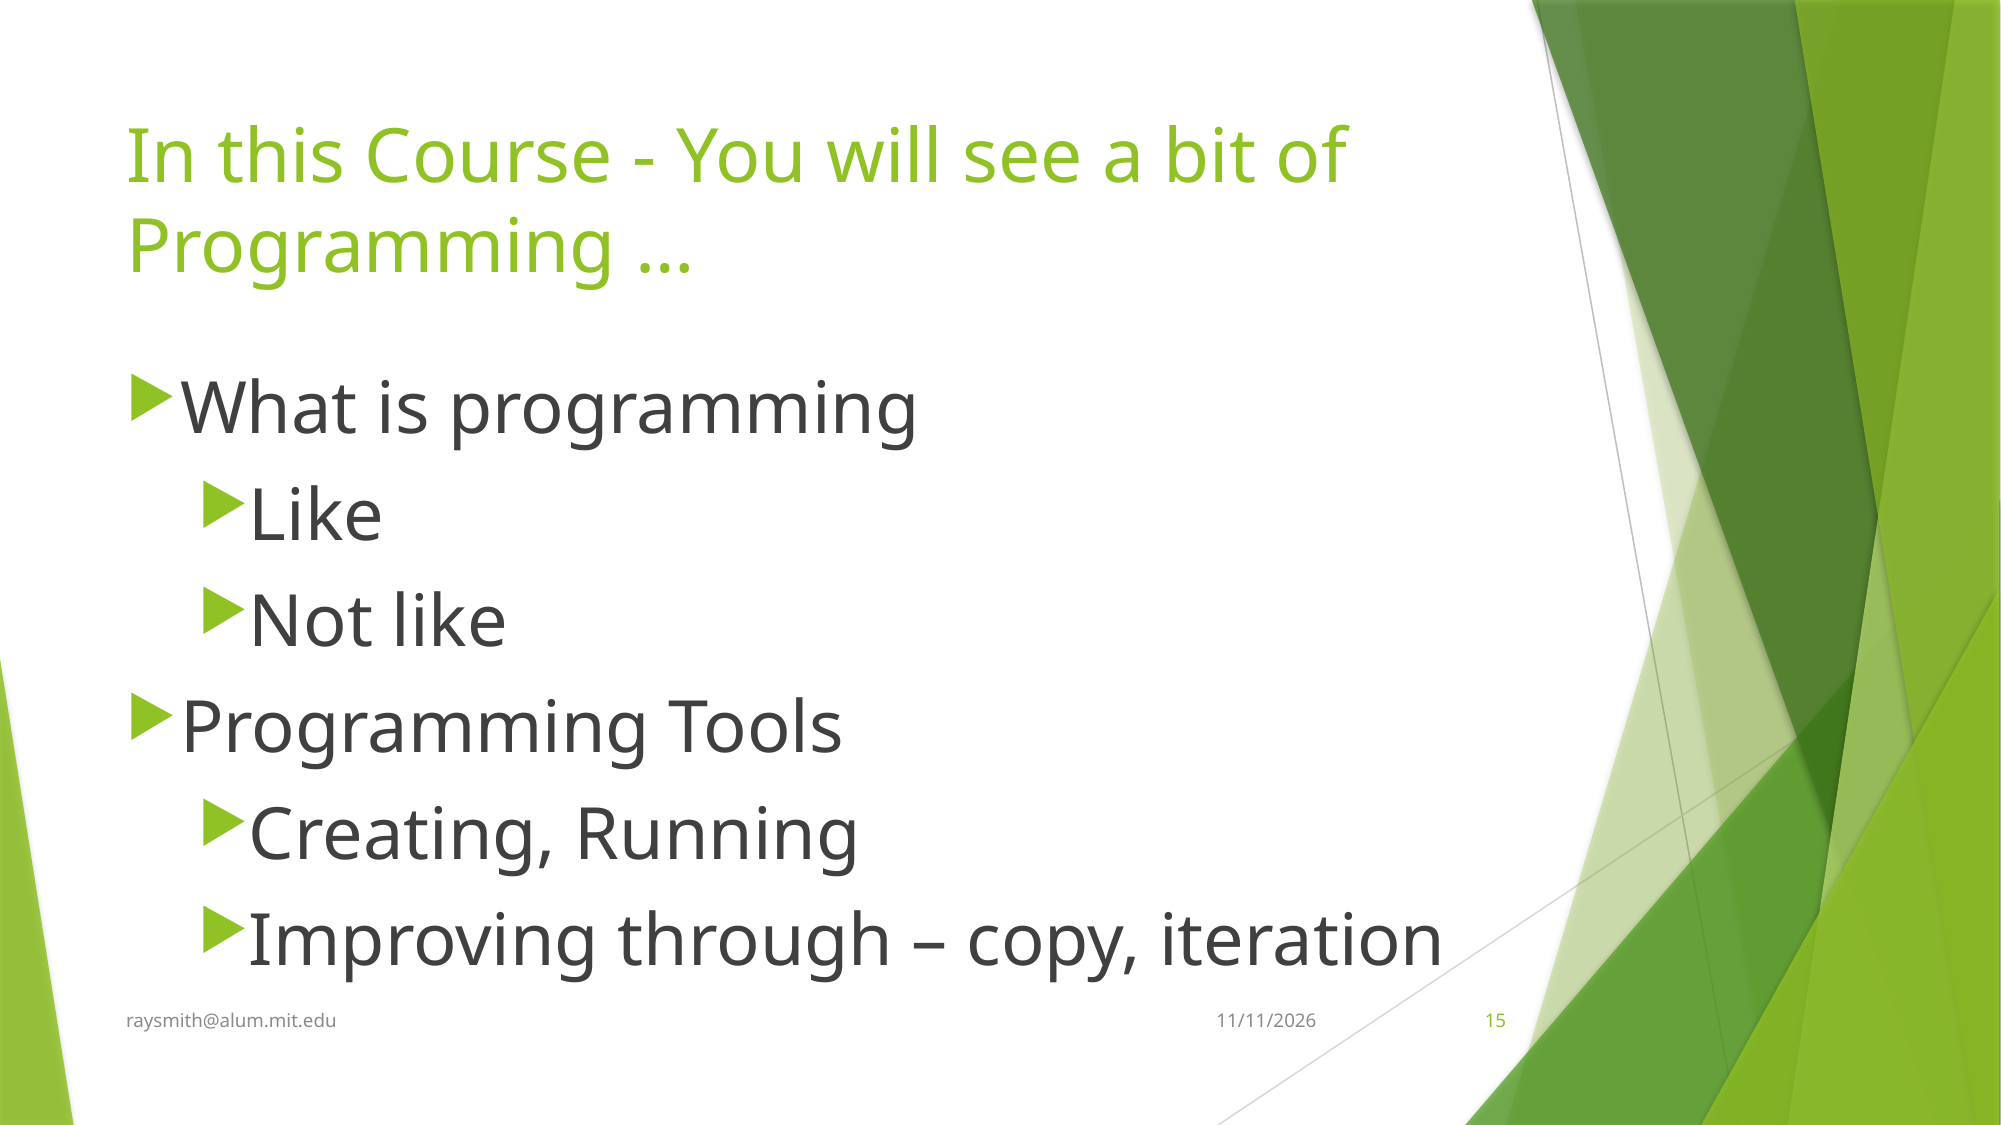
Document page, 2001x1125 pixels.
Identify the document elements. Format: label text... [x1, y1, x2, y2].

footer raysmith@alum.mit.edu [111, 991, 1145, 1051]
list What is programming Like Not like Programming Tools Creating, Running Improving through – copy, iteration [111, 354, 1522, 992]
slide_number 15 [1409, 991, 1522, 1051]
title In this Course - You will see a bit of Programming … [111, 99, 1522, 317]
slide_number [1181, 991, 1332, 1051]
